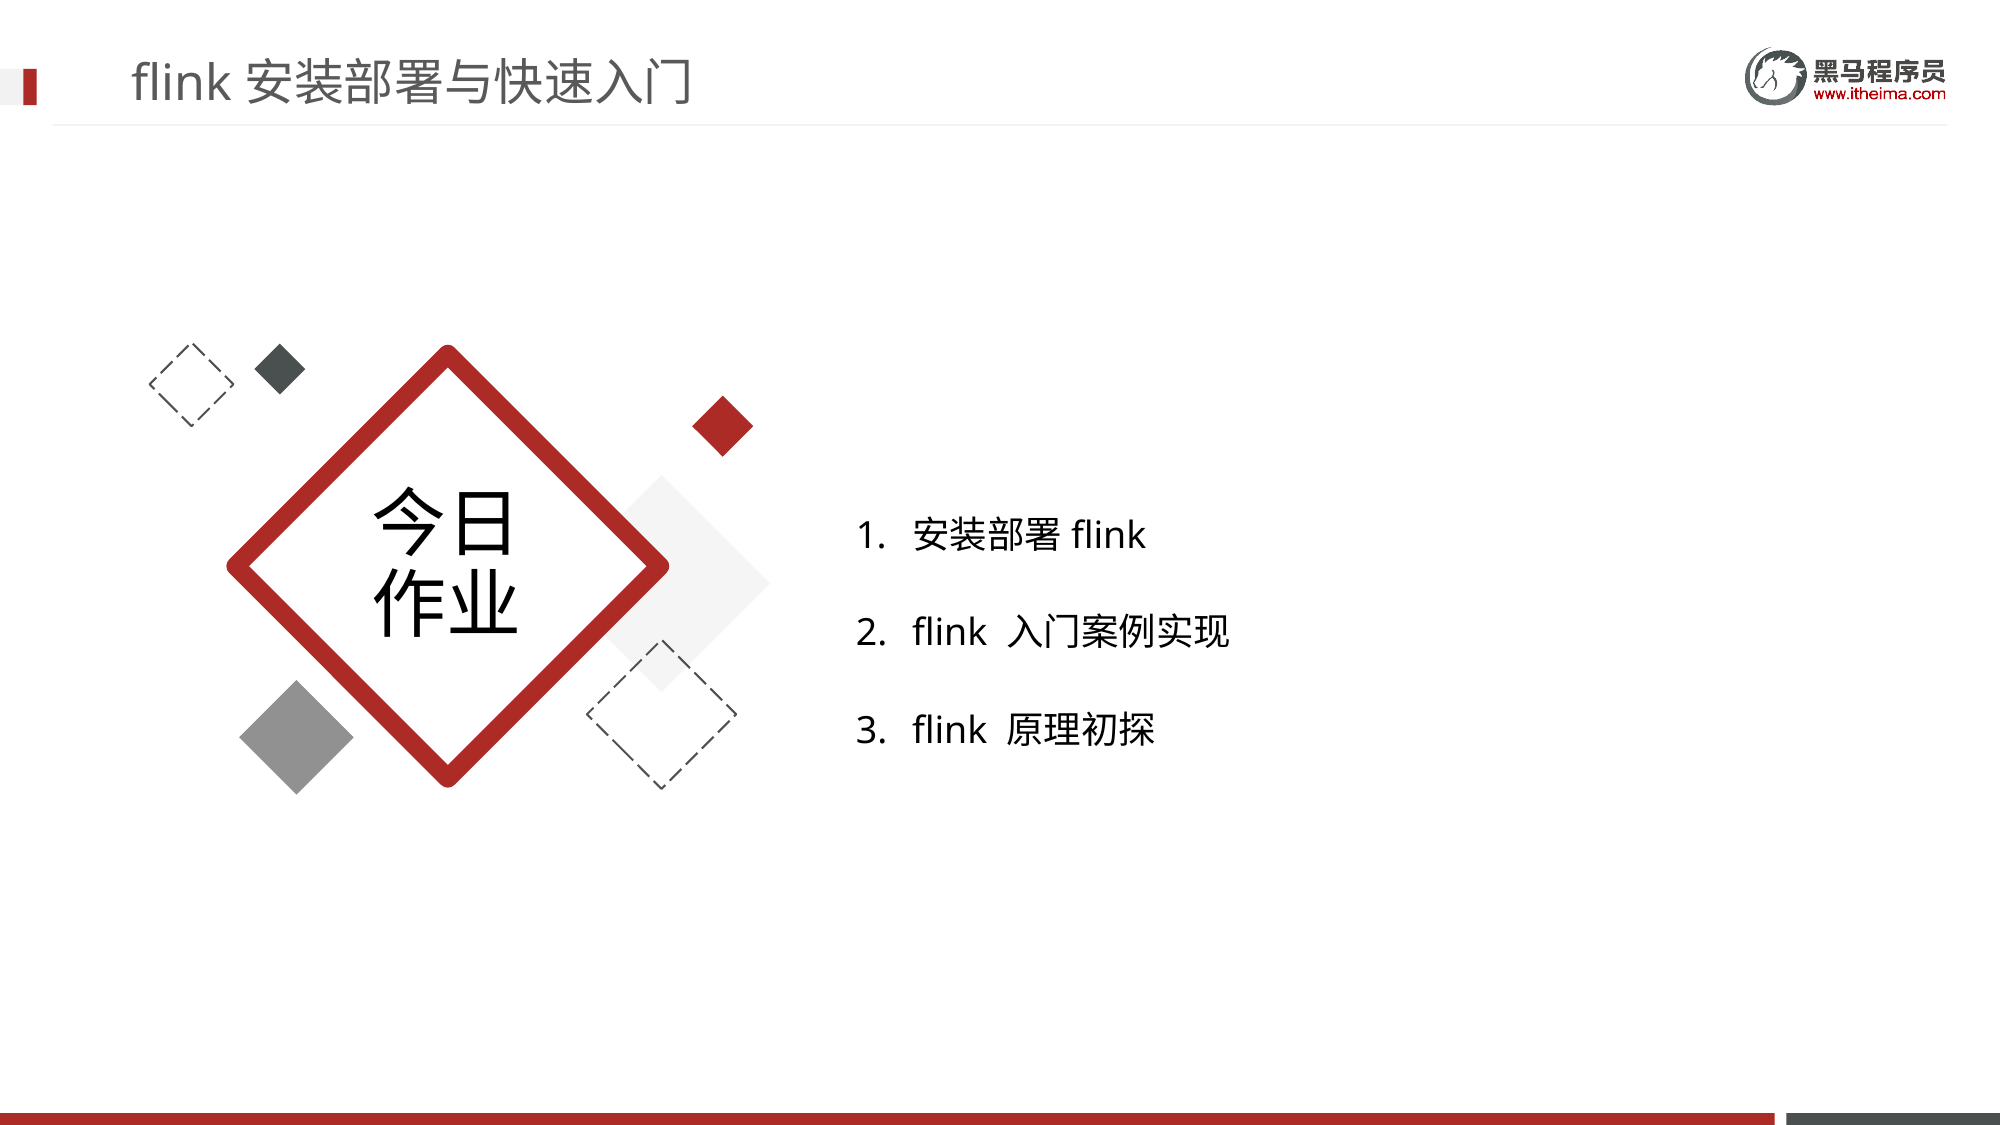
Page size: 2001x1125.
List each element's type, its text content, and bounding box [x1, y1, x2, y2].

title flink安装部署与快速入门 [116, 38, 1556, 124]
picture [1744, 46, 1946, 106]
list 安装部署flink flink 入门案例实现 flink 原理初探 [841, 224, 1786, 992]
